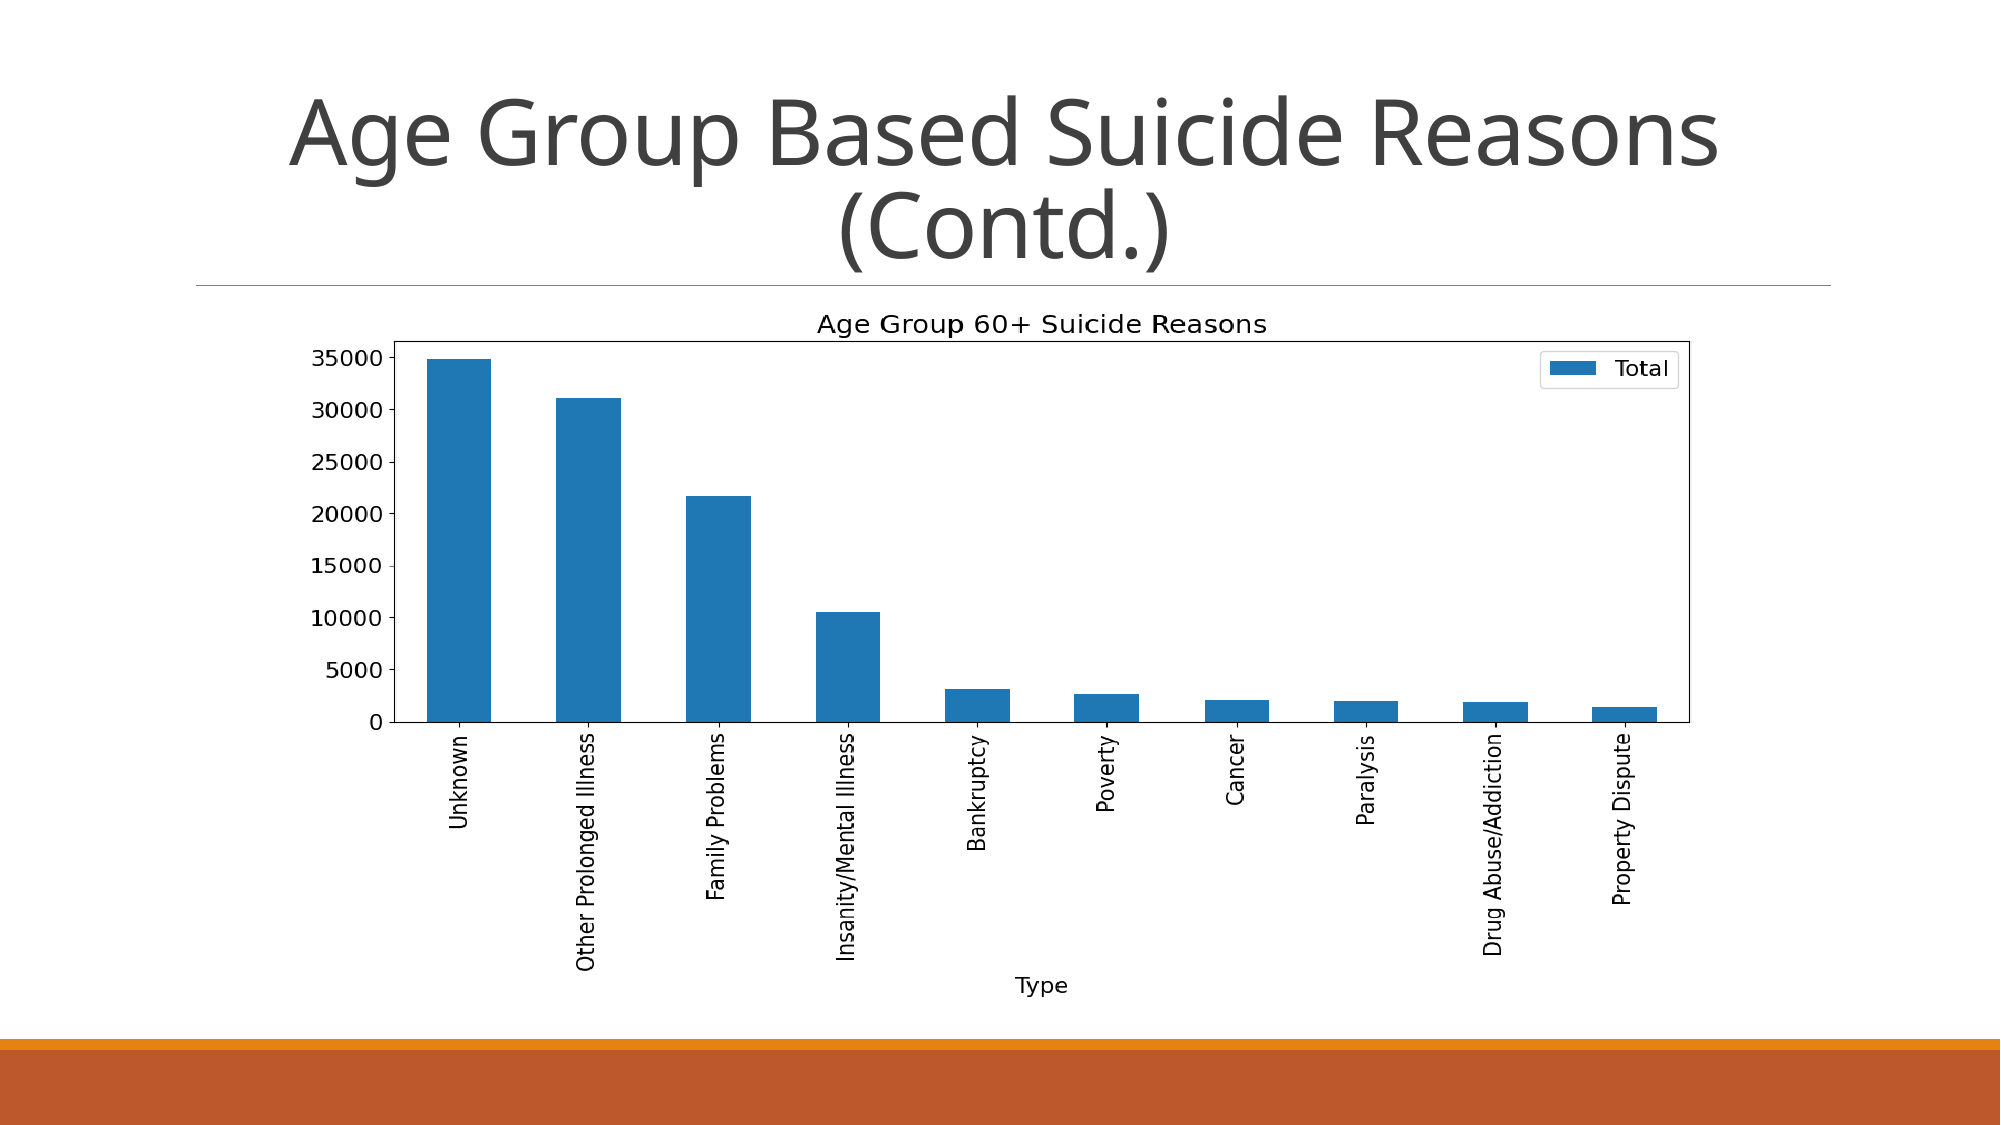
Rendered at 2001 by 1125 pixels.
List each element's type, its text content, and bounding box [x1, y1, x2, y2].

title Age Group Based Suicide Reasons (Contd.) [180, 47, 1830, 285]
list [298, 304, 1702, 1006]
